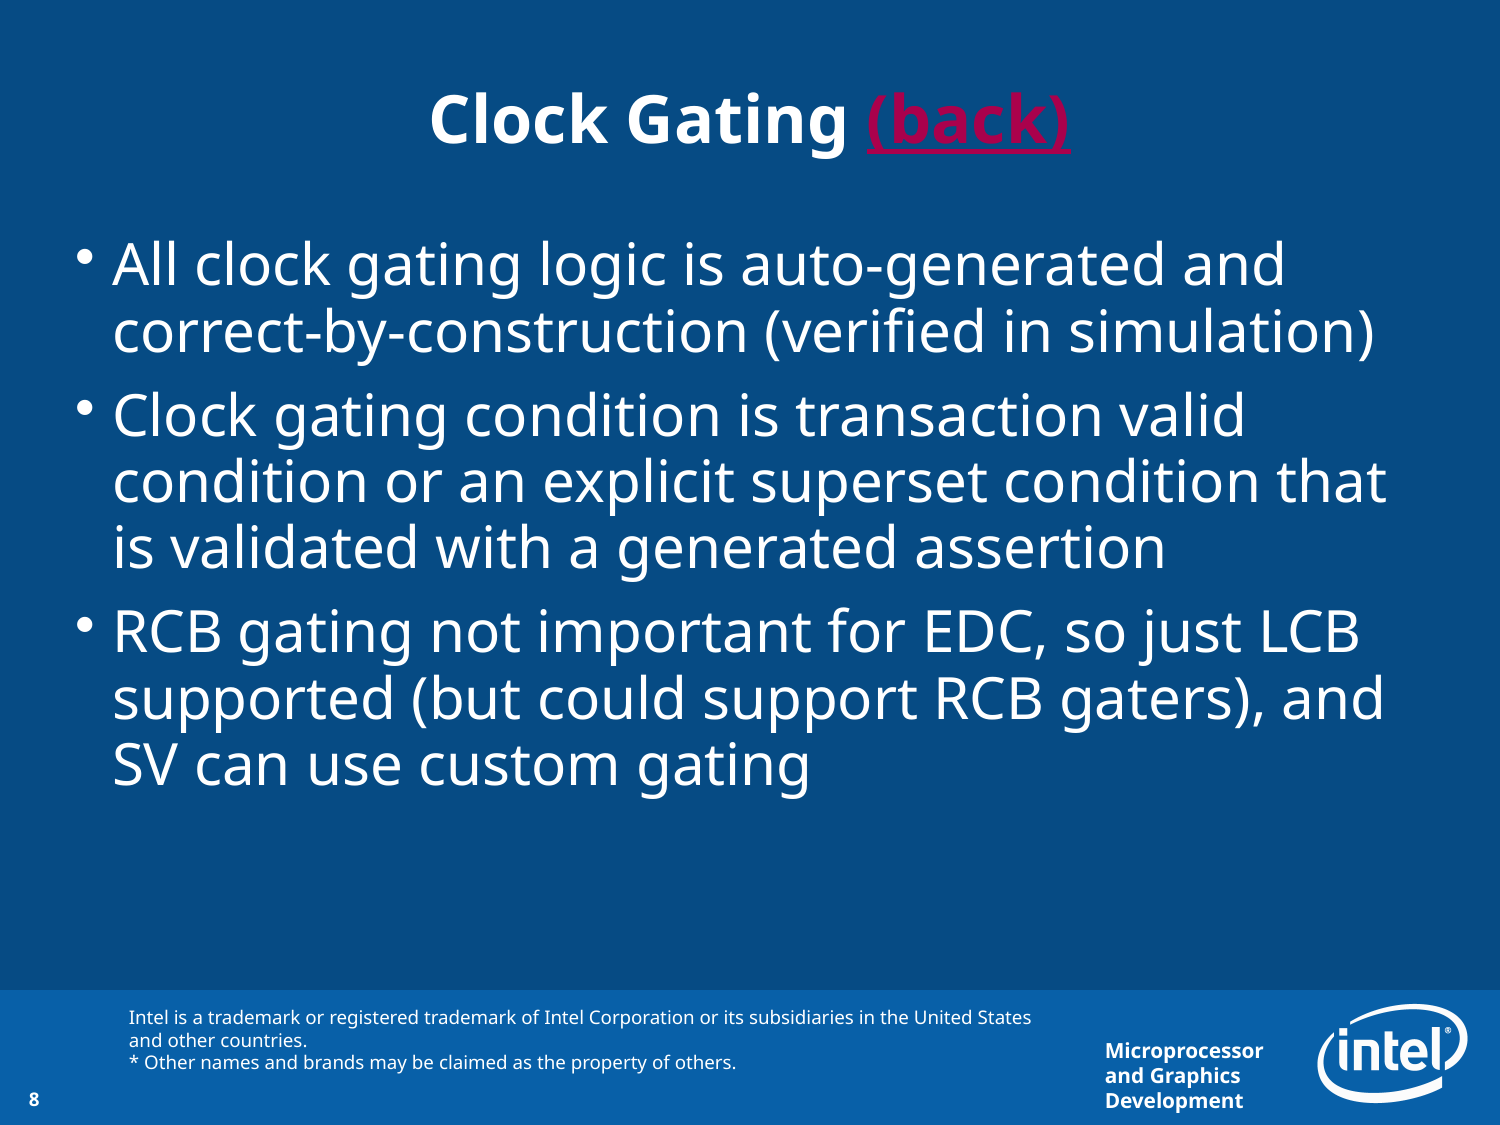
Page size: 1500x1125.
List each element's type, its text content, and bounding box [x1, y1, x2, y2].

picture [1311, 997, 1474, 1110]
title Clock Gating (back) [59, 25, 1440, 214]
list All clock gating logic is auto-generated and correct-by-construction (verified in simulation) Clock gating condition is transaction valid condition or an explicit superset condition that is validated with a generated assertion RCB gating not important for EDC, so just LCB supported (but could support RCB gaters), and SV can use custom gating [59, 224, 1440, 983]
